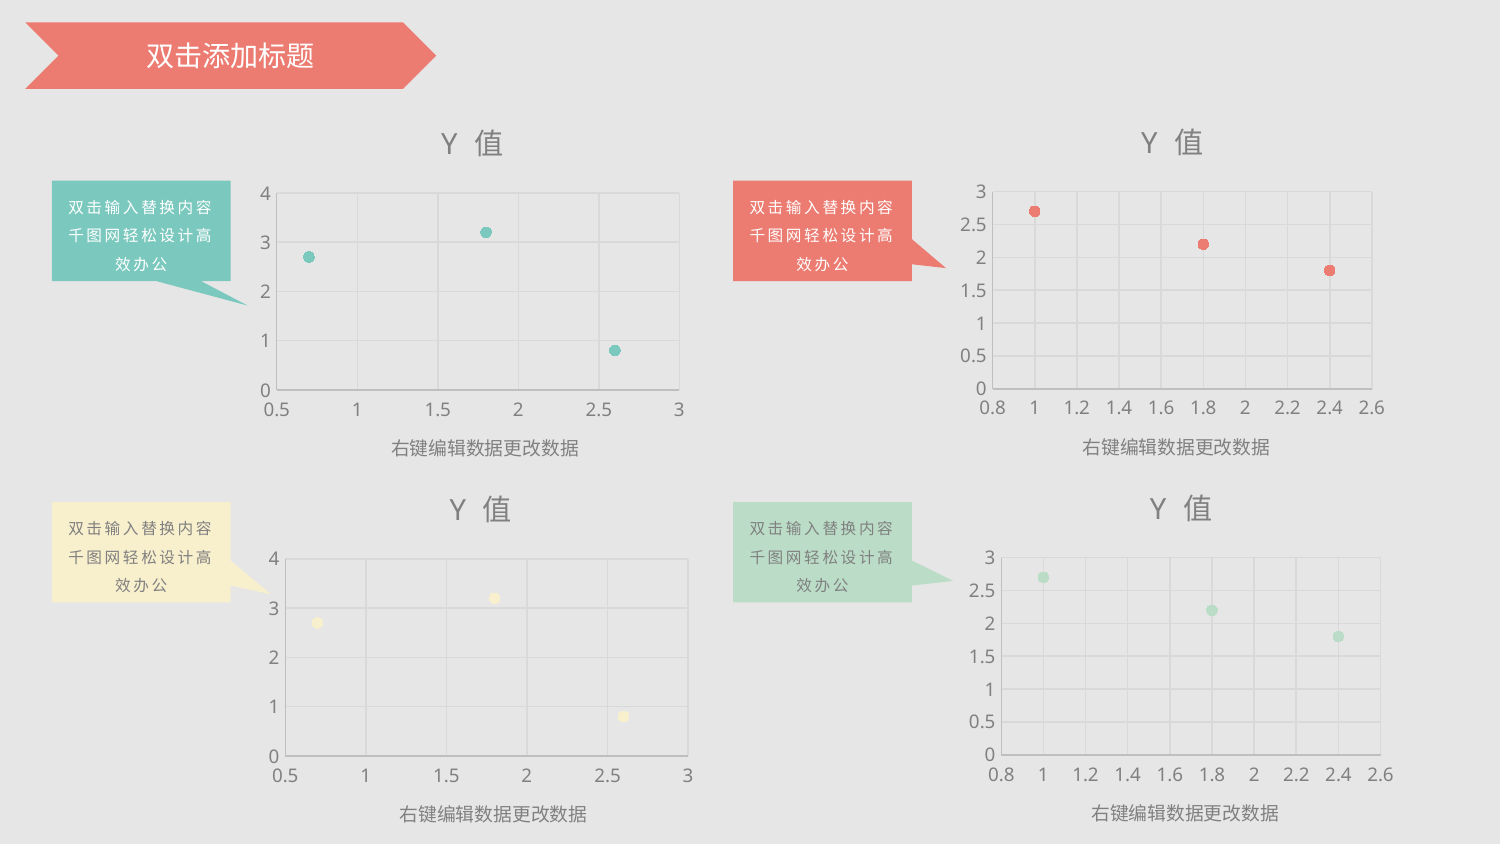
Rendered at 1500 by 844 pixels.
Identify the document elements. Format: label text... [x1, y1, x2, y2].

text_box 右键编辑数据更改数据 [376, 430, 594, 463]
chart [259, 463, 703, 796]
chart [250, 96, 694, 430]
text_box 双击输入替换内容千图网轻松设计高效办公 [50, 179, 249, 307]
text_box 右键编辑数据更改数据 [384, 796, 603, 833]
text_box 双击输入替换内容千图网轻松设计高效办公 [50, 500, 259, 604]
chart [951, 95, 1395, 428]
chart [959, 461, 1403, 794]
text_box 右键编辑数据更改数据 [1076, 794, 1294, 832]
text_box 双击输入替换内容千图网轻松设计高效办公 [732, 179, 950, 283]
text_box 双击输入替换内容千图网轻松设计高效办公 [732, 500, 957, 604]
text_box 双击添加标题 [22, 21, 438, 90]
text_box 右键编辑数据更改数据 [1067, 428, 1286, 461]
